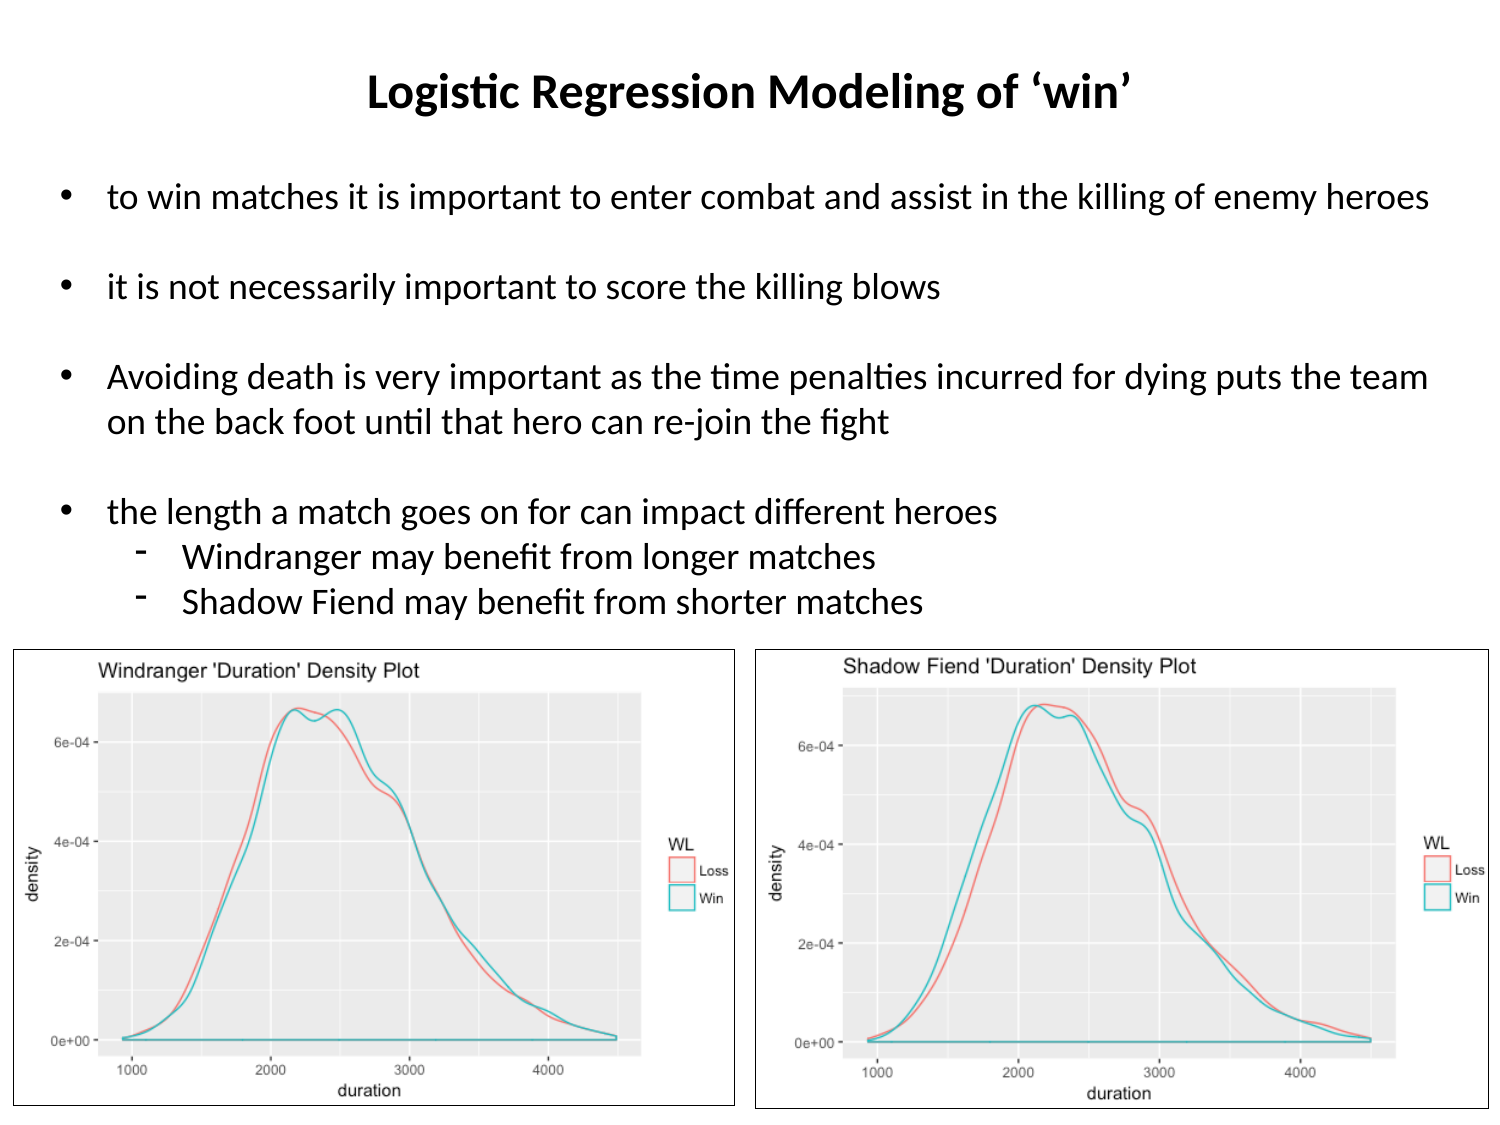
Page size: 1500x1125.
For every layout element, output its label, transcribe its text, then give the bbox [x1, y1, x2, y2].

text_box to win matches it is important to enter combat and assist in the killing of enemy heroes it is not necessarily important to score the killing blows Avoiding death is very important as the time penalties incurred for dying puts the team on the back foot until that hero can re-join the fight the length a match goes on for can impact different heroes Windranger may benefit from longer matches Shadow Fiend may benefit from shorter matches [45, 164, 1455, 630]
text_box Logistic Regression Modeling of ‘win’ [352, 50, 1148, 126]
picture [13, 648, 735, 1106]
picture [755, 649, 1490, 1109]
